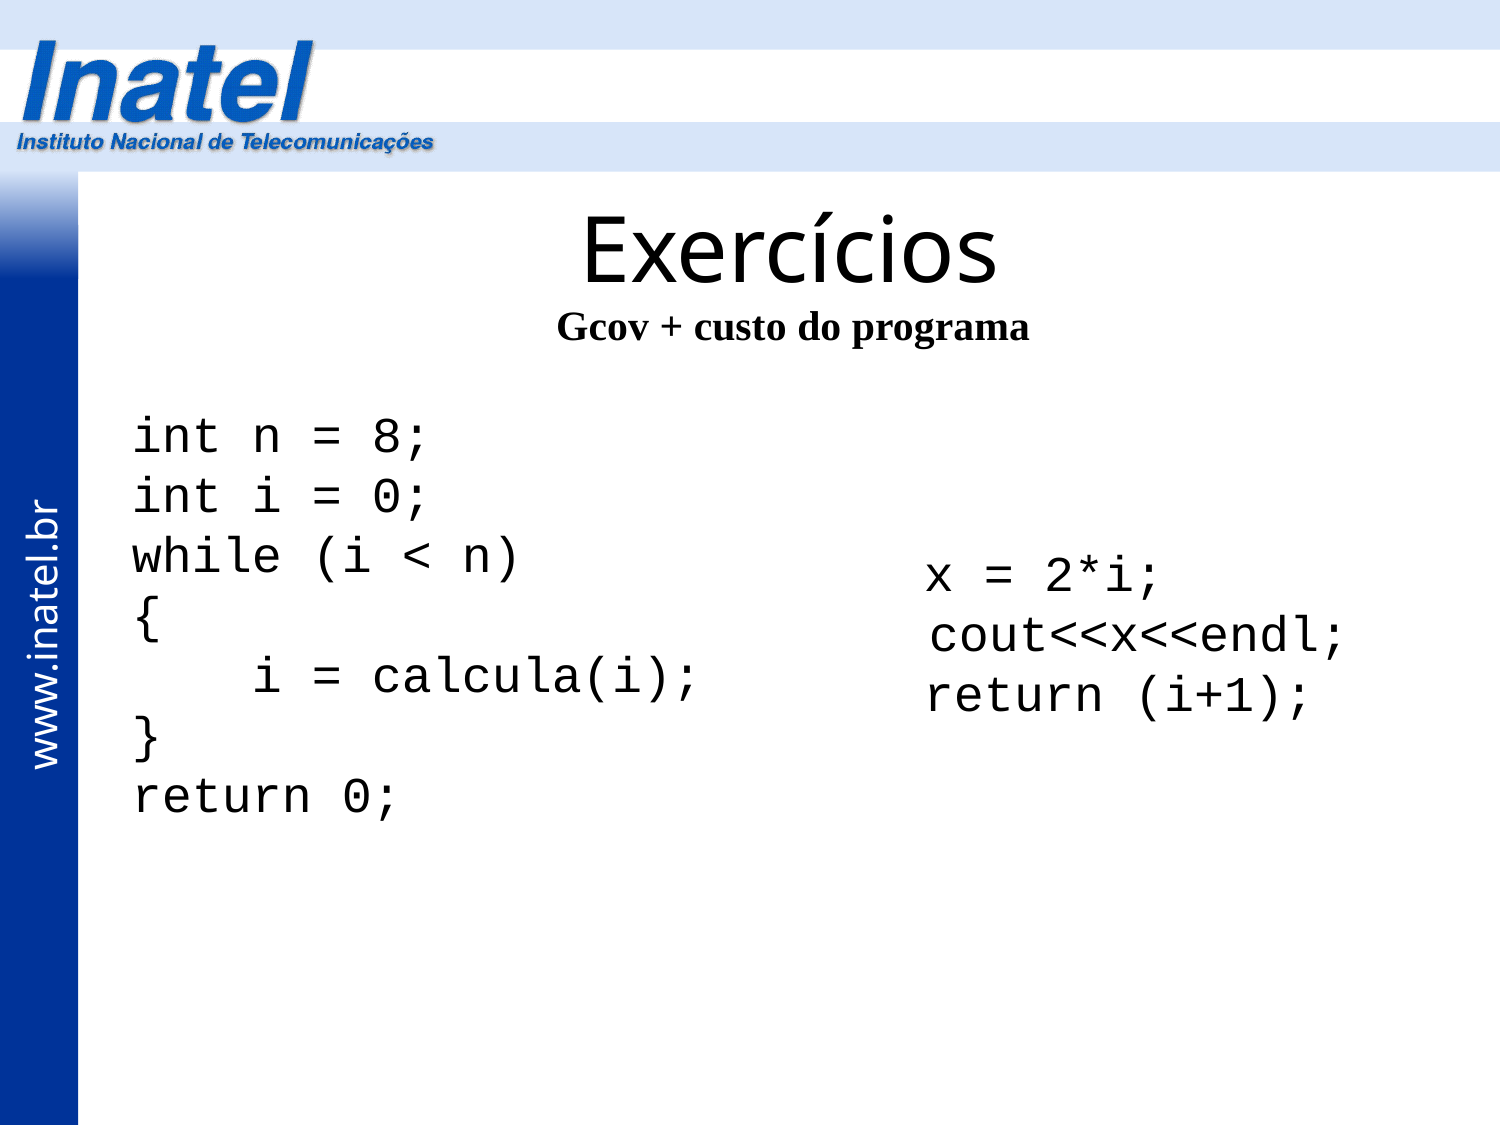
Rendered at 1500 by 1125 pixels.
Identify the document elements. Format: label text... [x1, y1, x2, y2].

title Exercícios [176, 221, 1402, 272]
text_box int n = 8; int i = 0; while (i < n) { i = calcula(i); } return 0; [116, 395, 1107, 831]
text_box Gcov + custo do programa [541, 291, 1164, 357]
picture [12, 35, 440, 160]
text_box x = 2*i; cout<<x<<endl; return (i+1); [788, 534, 1492, 730]
